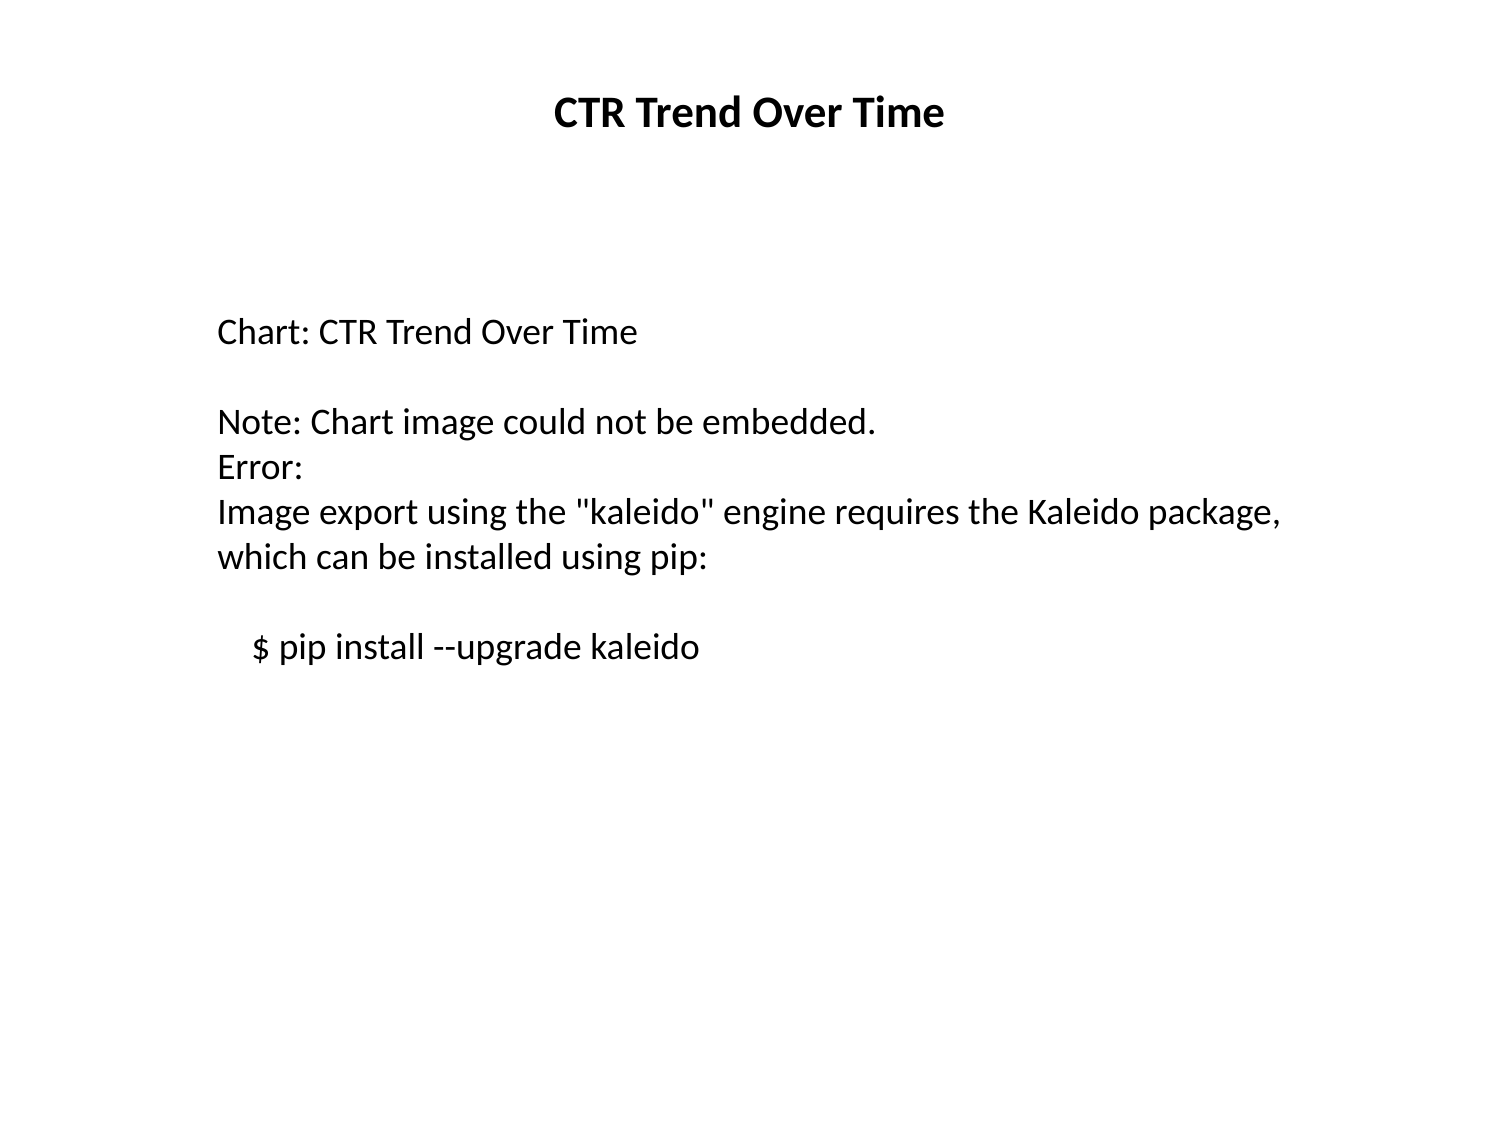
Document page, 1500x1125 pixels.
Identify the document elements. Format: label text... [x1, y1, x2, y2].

text_box CTR Trend Over Time [539, 74, 961, 144]
text_box Chart: CTR Trend Over Time Note: Chart image could not be embedded. Error: Image export using the "kaleido" engine requires the Kaleido package, which can be installed using pip: $ pip install --upgrade kaleido [202, 299, 1298, 720]
